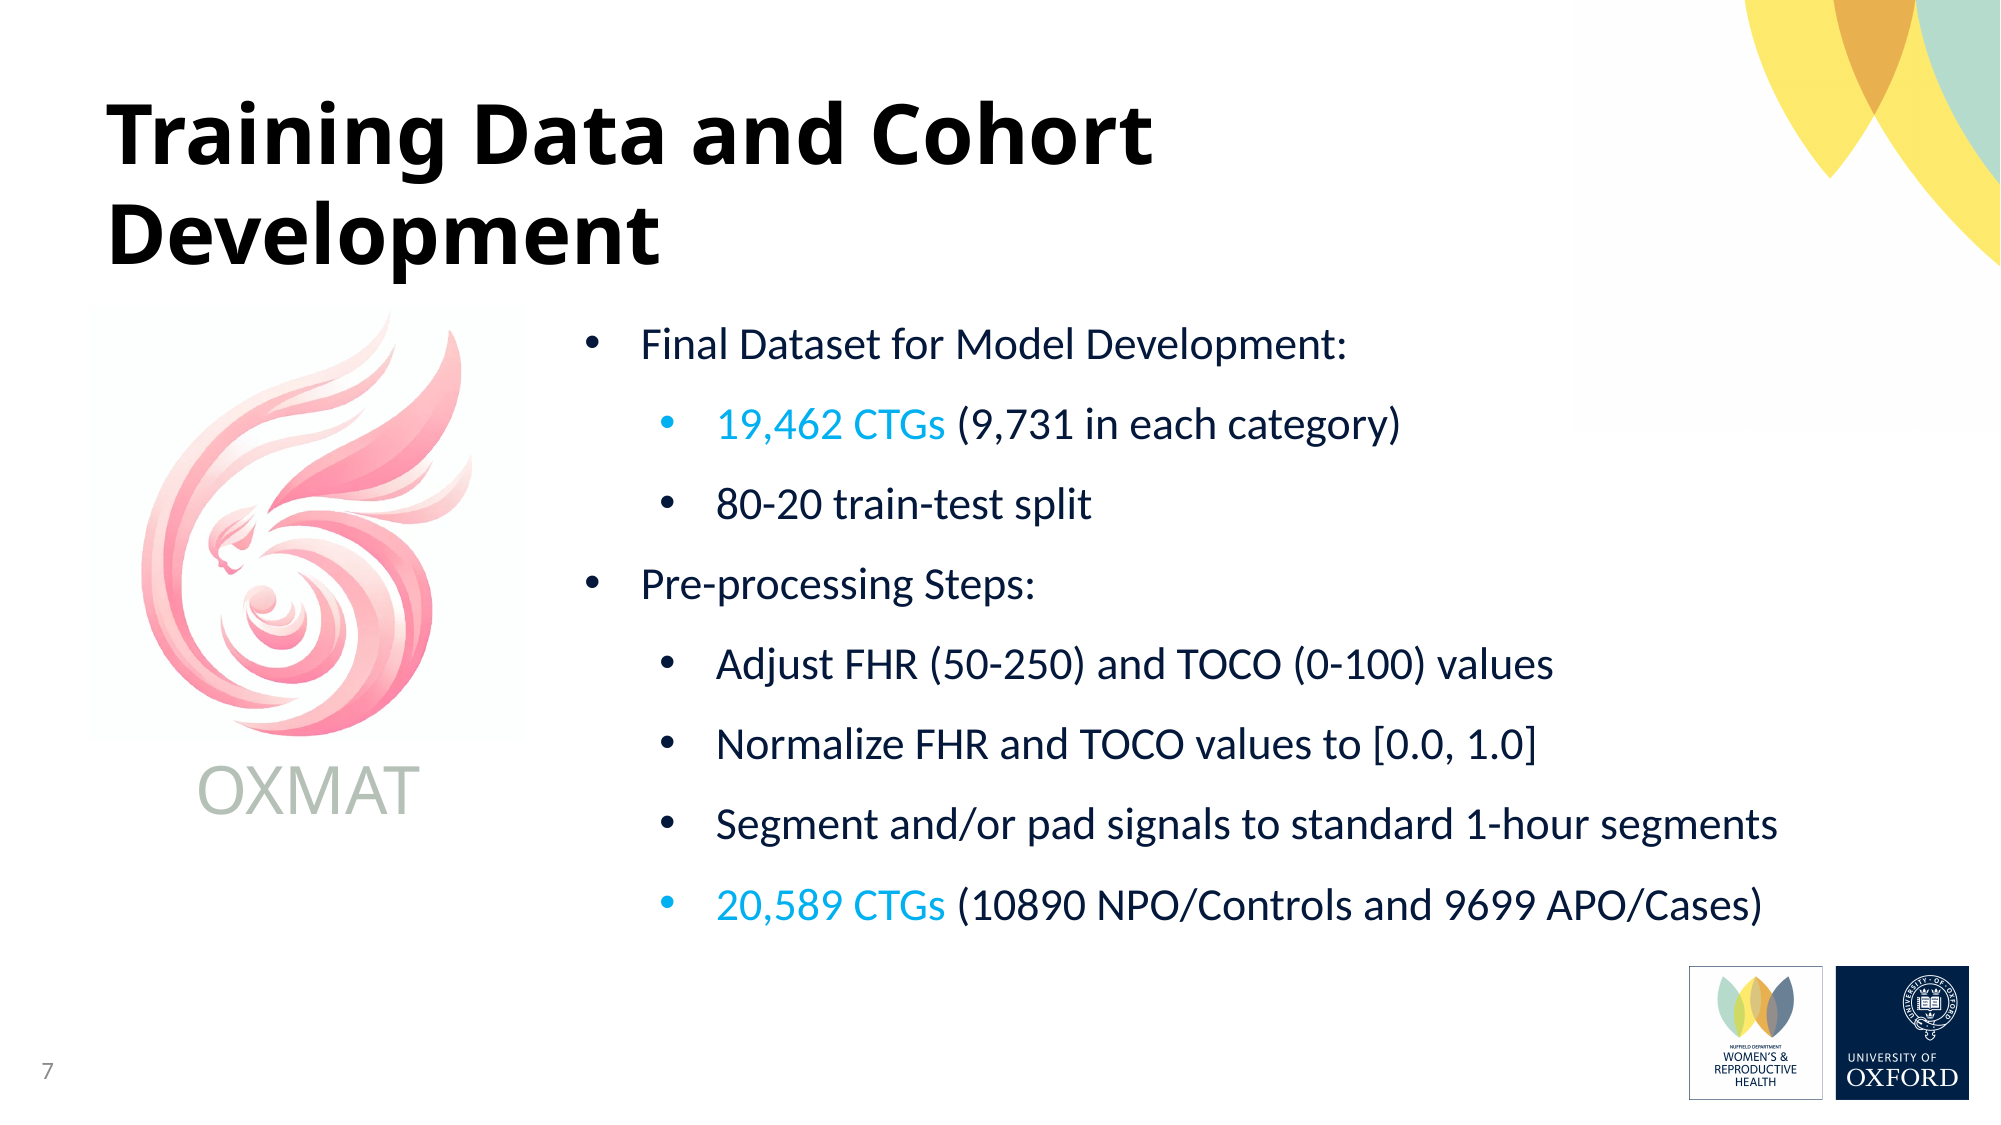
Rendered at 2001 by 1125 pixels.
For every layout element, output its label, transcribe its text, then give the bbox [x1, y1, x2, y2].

text_box OXMAT [168, 741, 447, 836]
slide_number 7 [26, 1039, 113, 1100]
picture [90, 306, 525, 741]
text_box Training Data and Cohort Development [90, 73, 1637, 289]
picture [1572, 0, 2001, 430]
text_box Final Dataset for Model Development: 19,462 CTGs (9,731 in each category) 80-20 train-test split Pre-processing Steps: Adjust FHR (50-250) and TOCO (0-100) values Normalize FHR and TOCO values to [0.0, 1.0] Segment and/or pad signals to standard 1-hour segments 20,589 CTGs (10890 NPO/Controls and 9699 APO/Cases) [569, 306, 1883, 1017]
picture [1689, 966, 1969, 1100]
